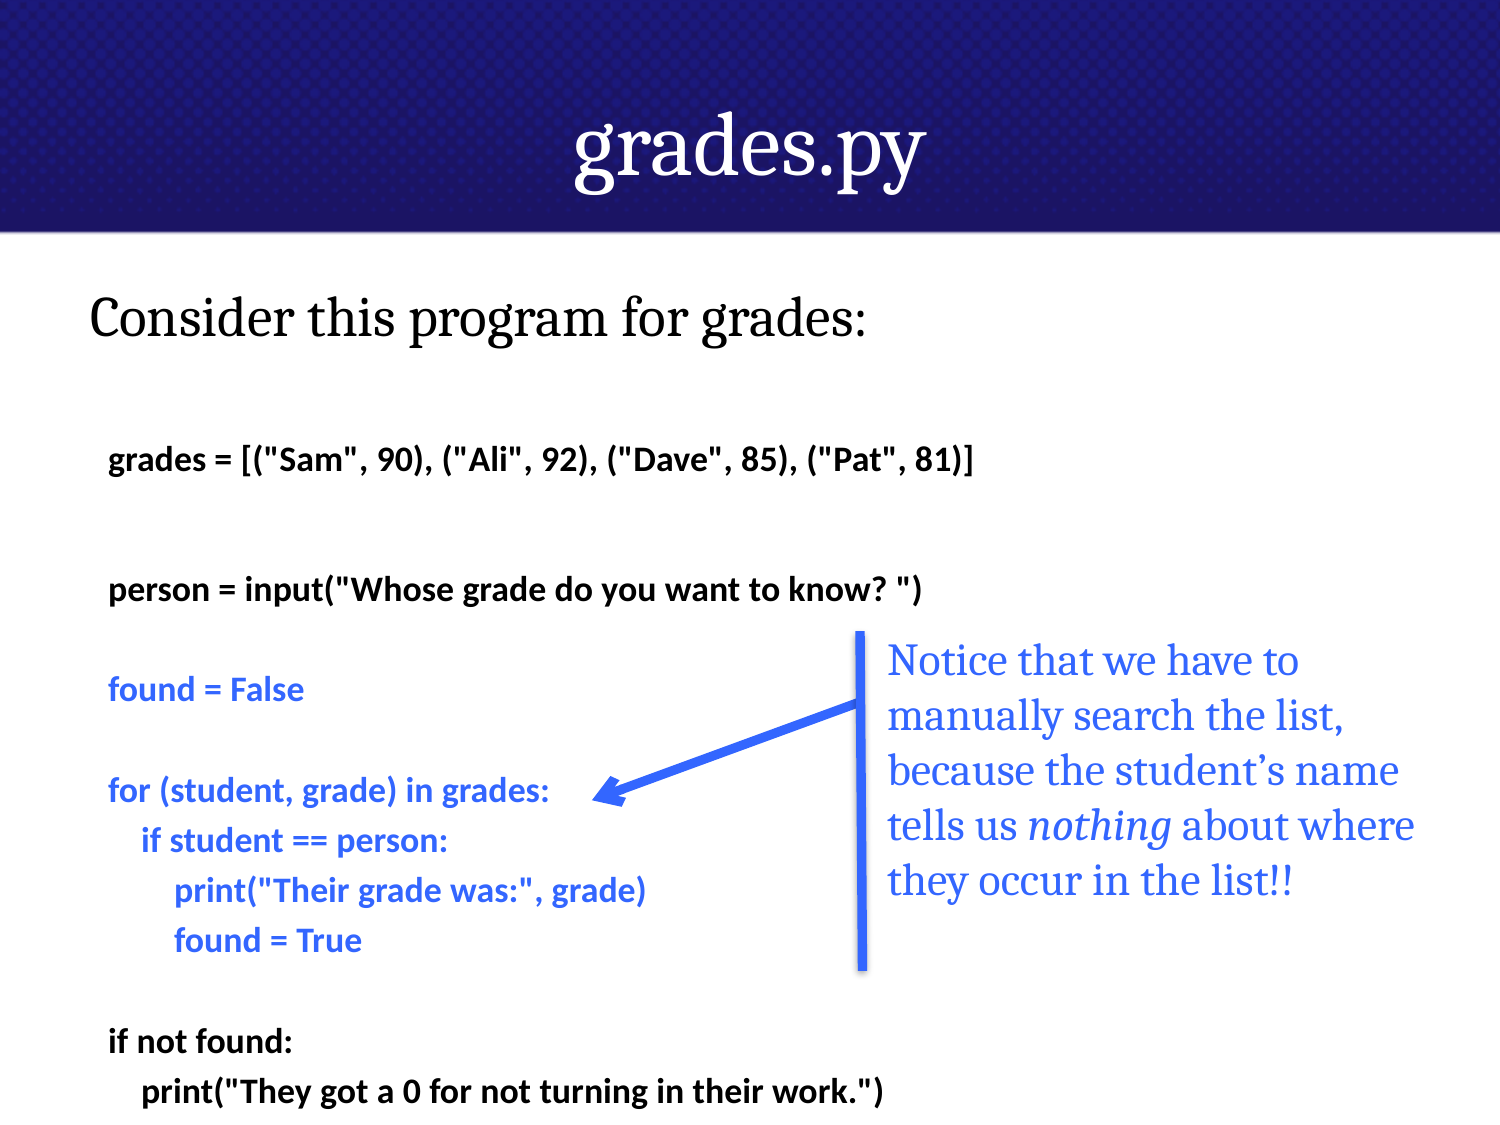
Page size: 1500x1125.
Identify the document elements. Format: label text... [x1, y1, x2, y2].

title grades.py [75, 45, 1425, 233]
list Consider this program for grades: grades = [("Sam", 90), ("Ali", 92), ("Dave", 85), ("Pat", 81)] person = input("Whose grade do you want to know? ") found = False for (student, grade) in grades: if student == person: print("Their grade was:", grade) found = True if not found: print("They got a 0 for not turning in their work.") [75, 271, 1425, 1122]
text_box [859, 630, 863, 972]
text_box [591, 700, 854, 801]
picture [0, 0, 1500, 1125]
text_box Notice that we have to manually search the list, because the student’s name tells us nothing about where they occur in the list!! [872, 622, 1435, 913]
